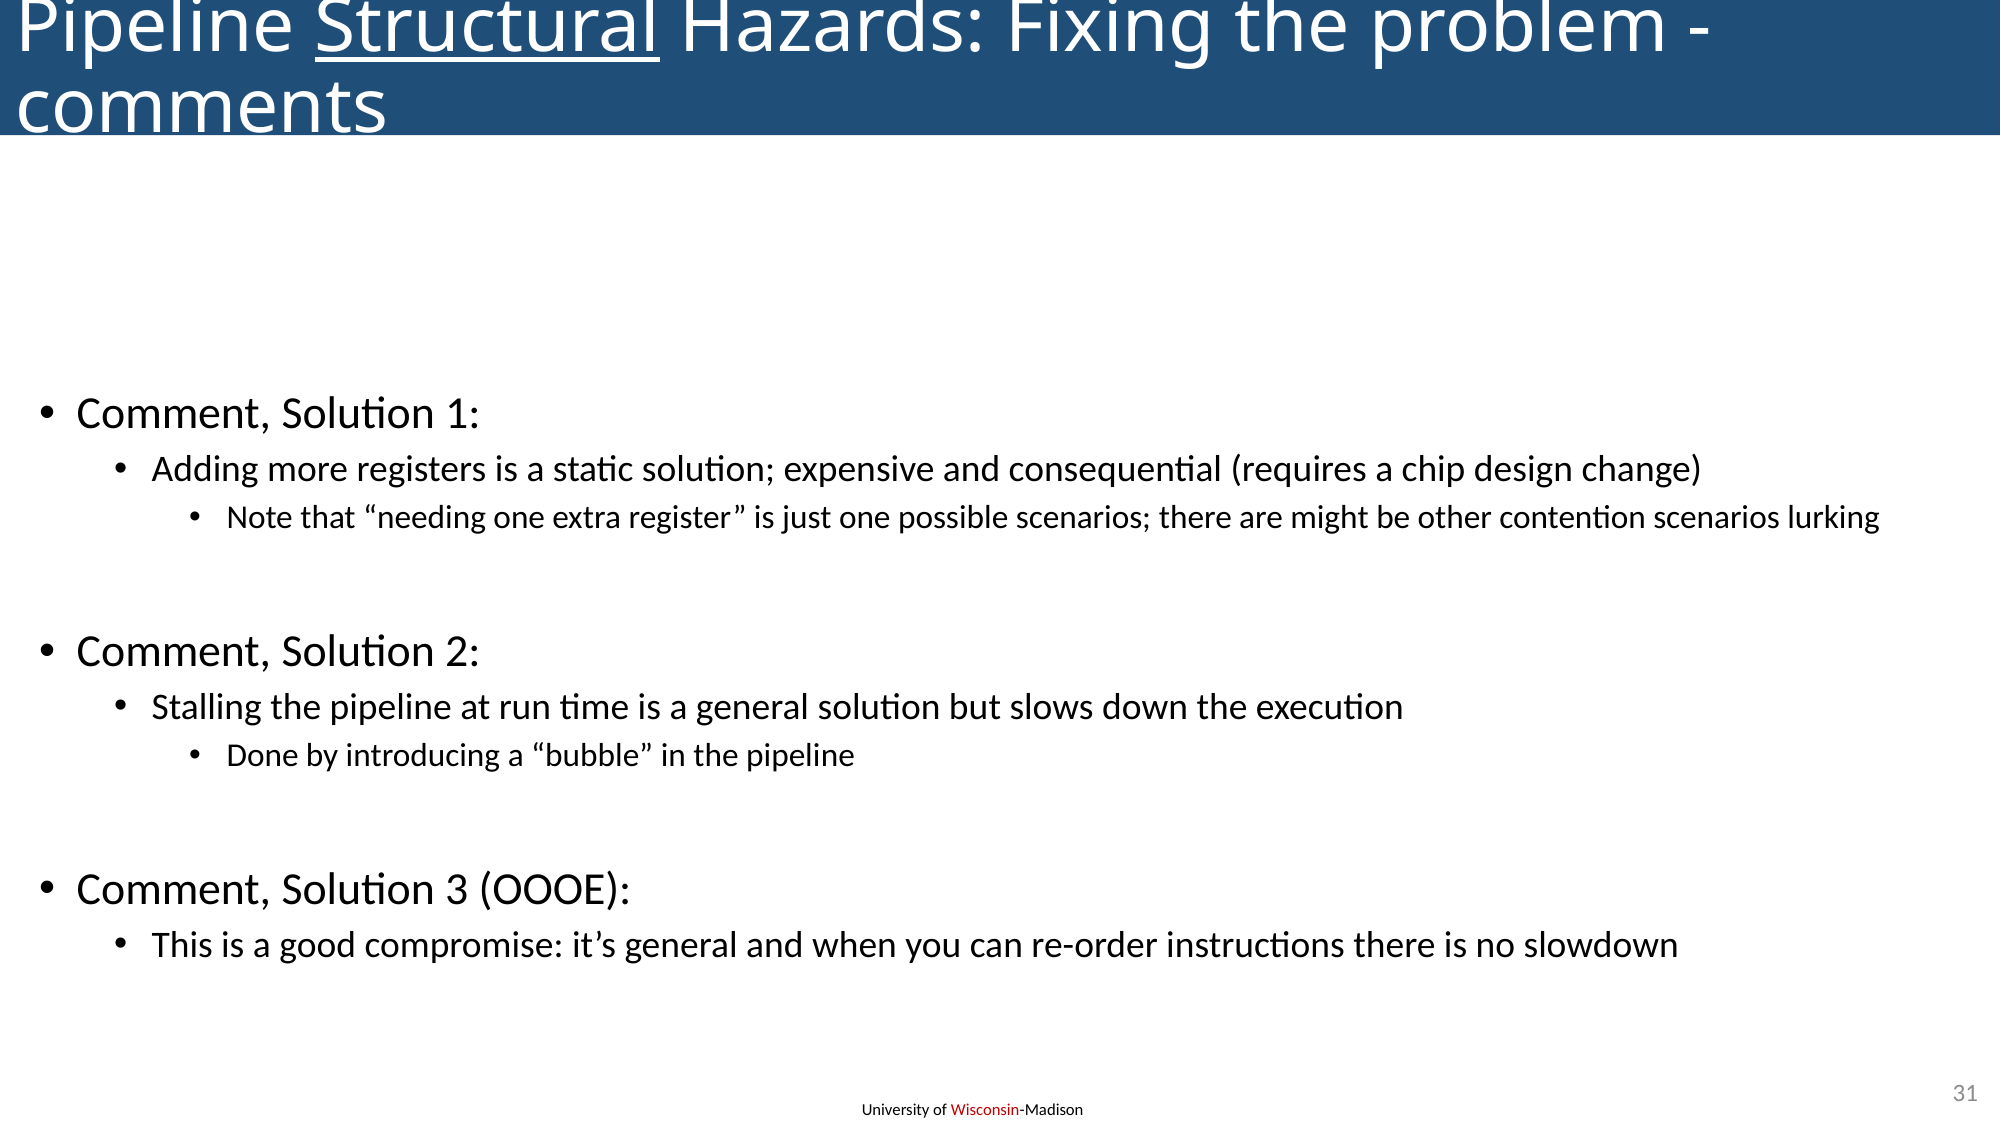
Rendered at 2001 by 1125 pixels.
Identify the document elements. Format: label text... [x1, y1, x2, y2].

title Pipeline Structural Hazards: Fixing the problem - comments [0, 0, 2000, 136]
list Comment, Solution 1: Adding more registers is a static solution; expensive and consequential (requires a chip design change) Note that “needing one extra register” is just one possible scenarios; there are might be other contention scenarios lurking Comment, Solution 2: Stalling the pipeline at run time is a general solution but slows down the execution Done by introducing a “bubble” in the pipeline Comment, Solution 3 (OOOE): This is a good compromise: it’s general and when you can re-order instructions there is no slowdown [24, 245, 1987, 1055]
slide_number 31 [1879, 1069, 1994, 1114]
